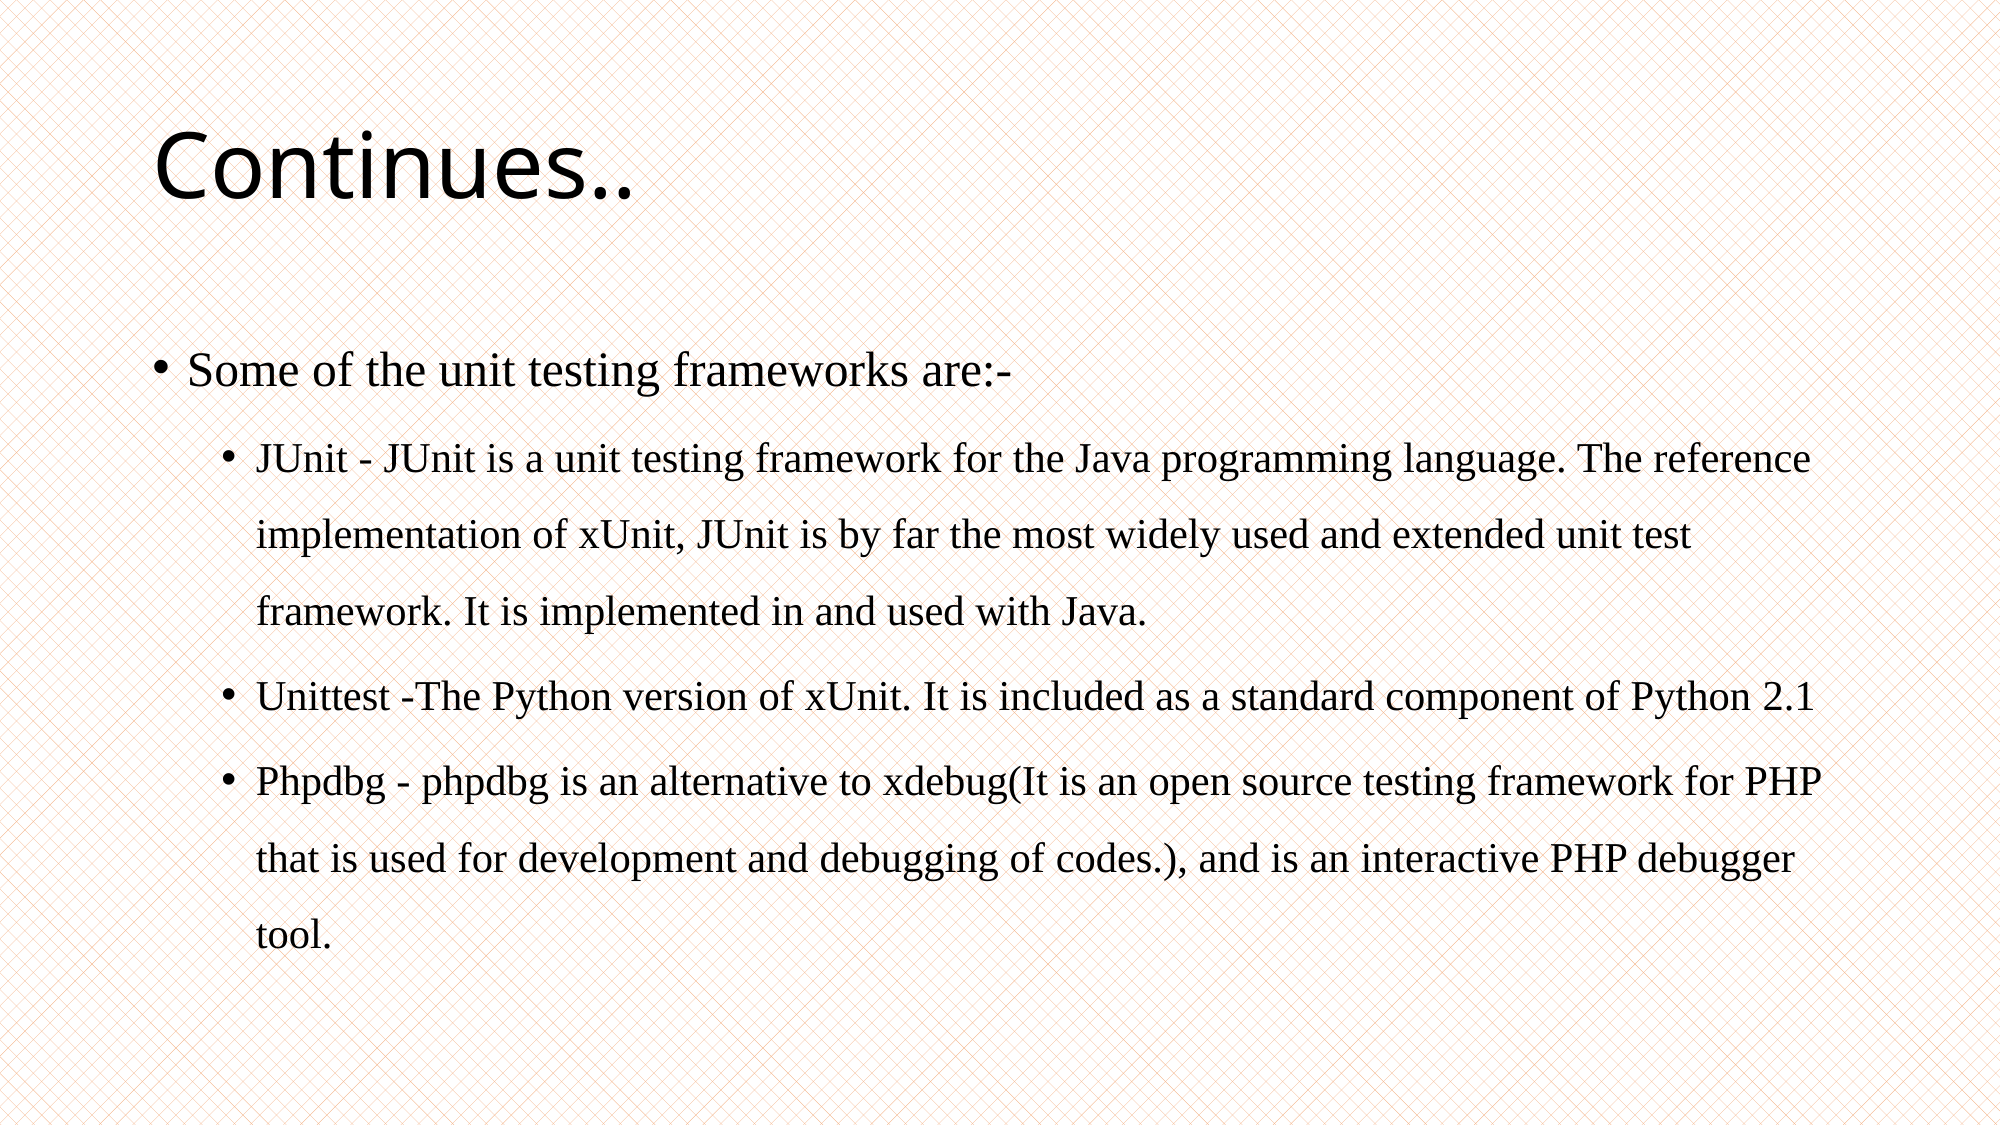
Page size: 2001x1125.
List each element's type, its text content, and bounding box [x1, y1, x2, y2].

title Continues.. [137, 59, 1863, 278]
list Some of the unit testing frameworks are:- JUnit - JUnit is a unit testing framework for the Java programming language. The reference implementation of xUnit, JUnit is by far the most widely used and extended unit test framework. It is implemented in and used with Java. Unittest -The Python version of xUnit. It is included as a standard component of Python 2.1 Phpdbg - phpdbg is an alternative to xdebug(It is an open source testing framework for PHP that is used for development and debugging of codes.), and is an interactive PHP debugger tool. [137, 299, 1863, 1014]
